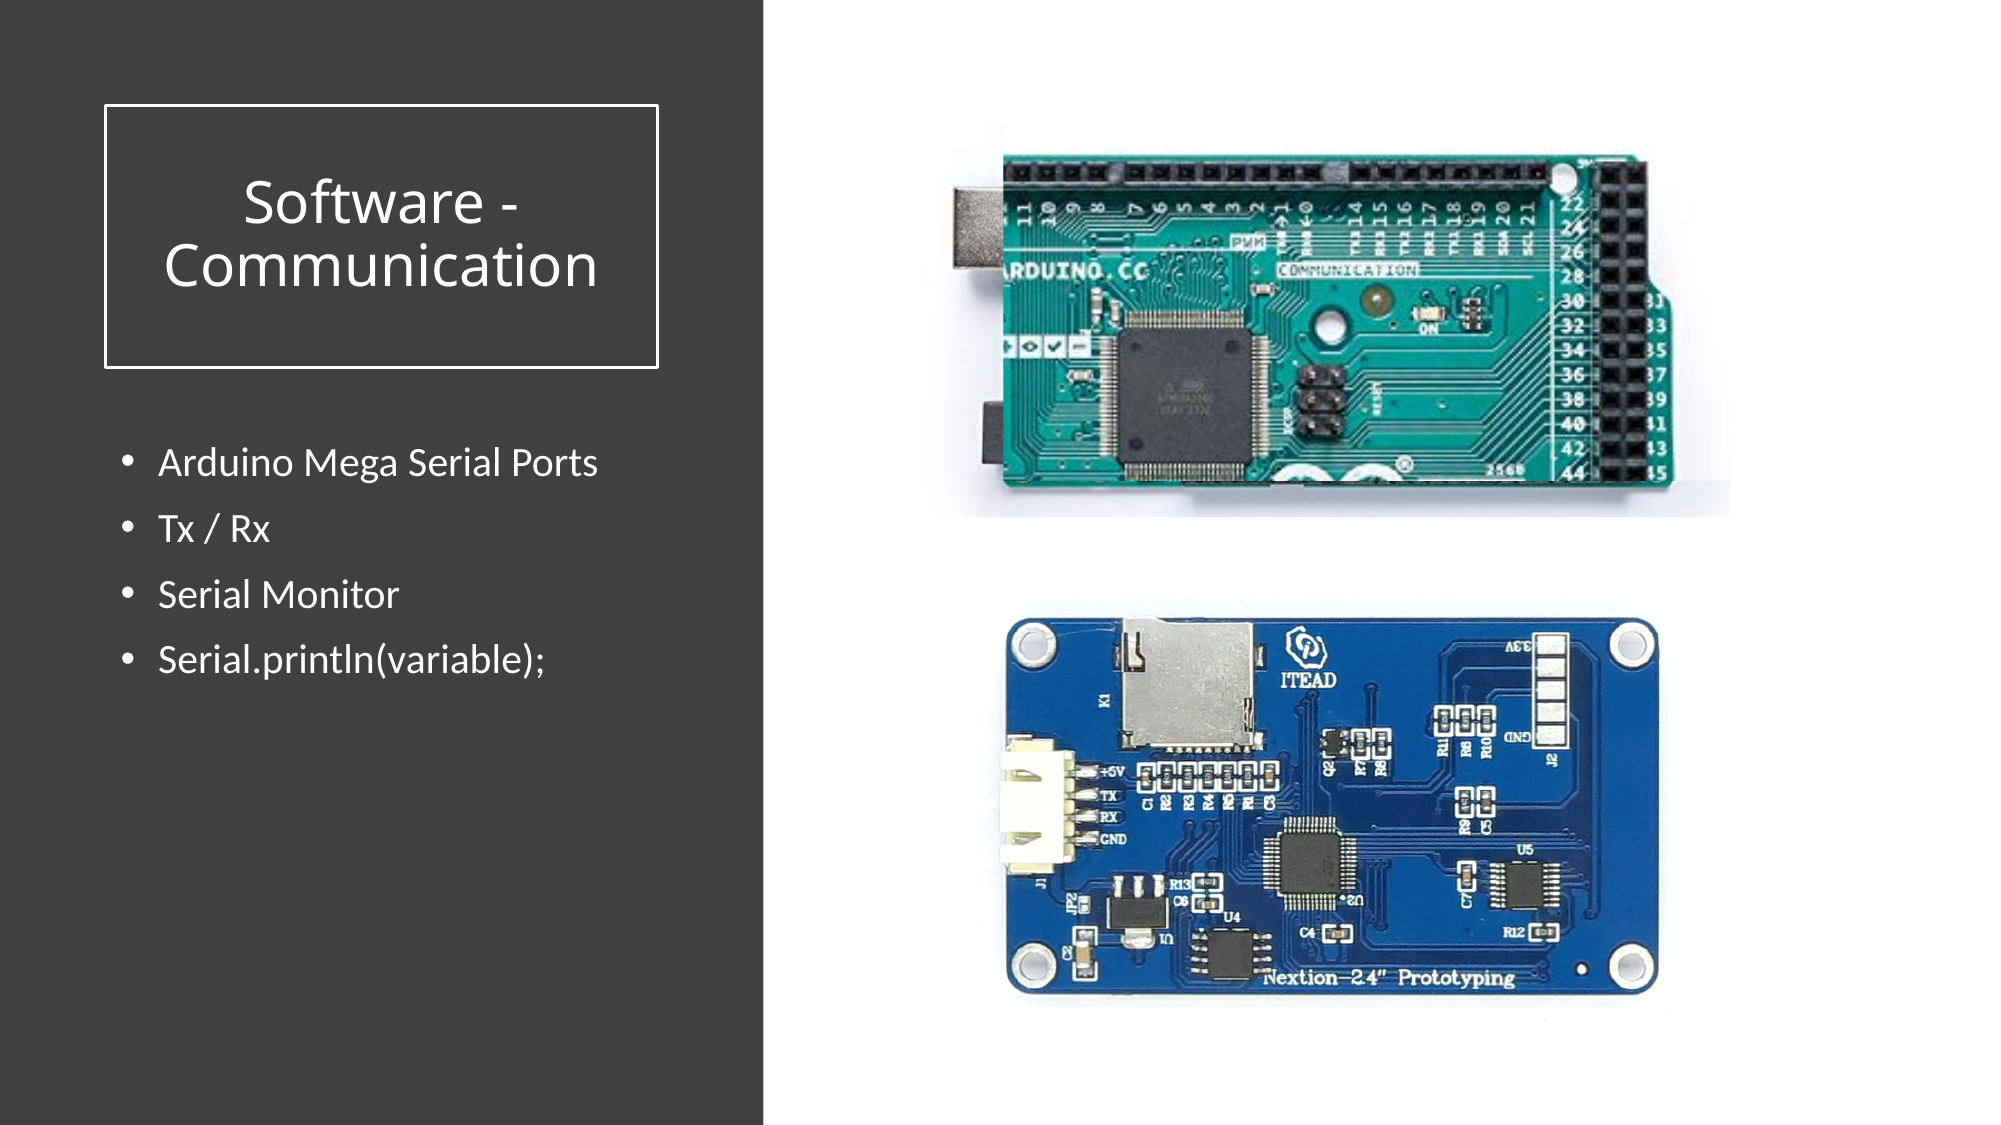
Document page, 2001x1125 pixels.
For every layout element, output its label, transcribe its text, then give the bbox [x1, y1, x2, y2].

list Arduino Mega Serial Ports Tx / Rx Serial Monitor Serial.println(variable); [105, 432, 658, 994]
title Software - Communication [105, 105, 658, 368]
picture [914, 105, 1734, 517]
text_box [0, 0, 764, 1125]
picture [868, 562, 1777, 1048]
